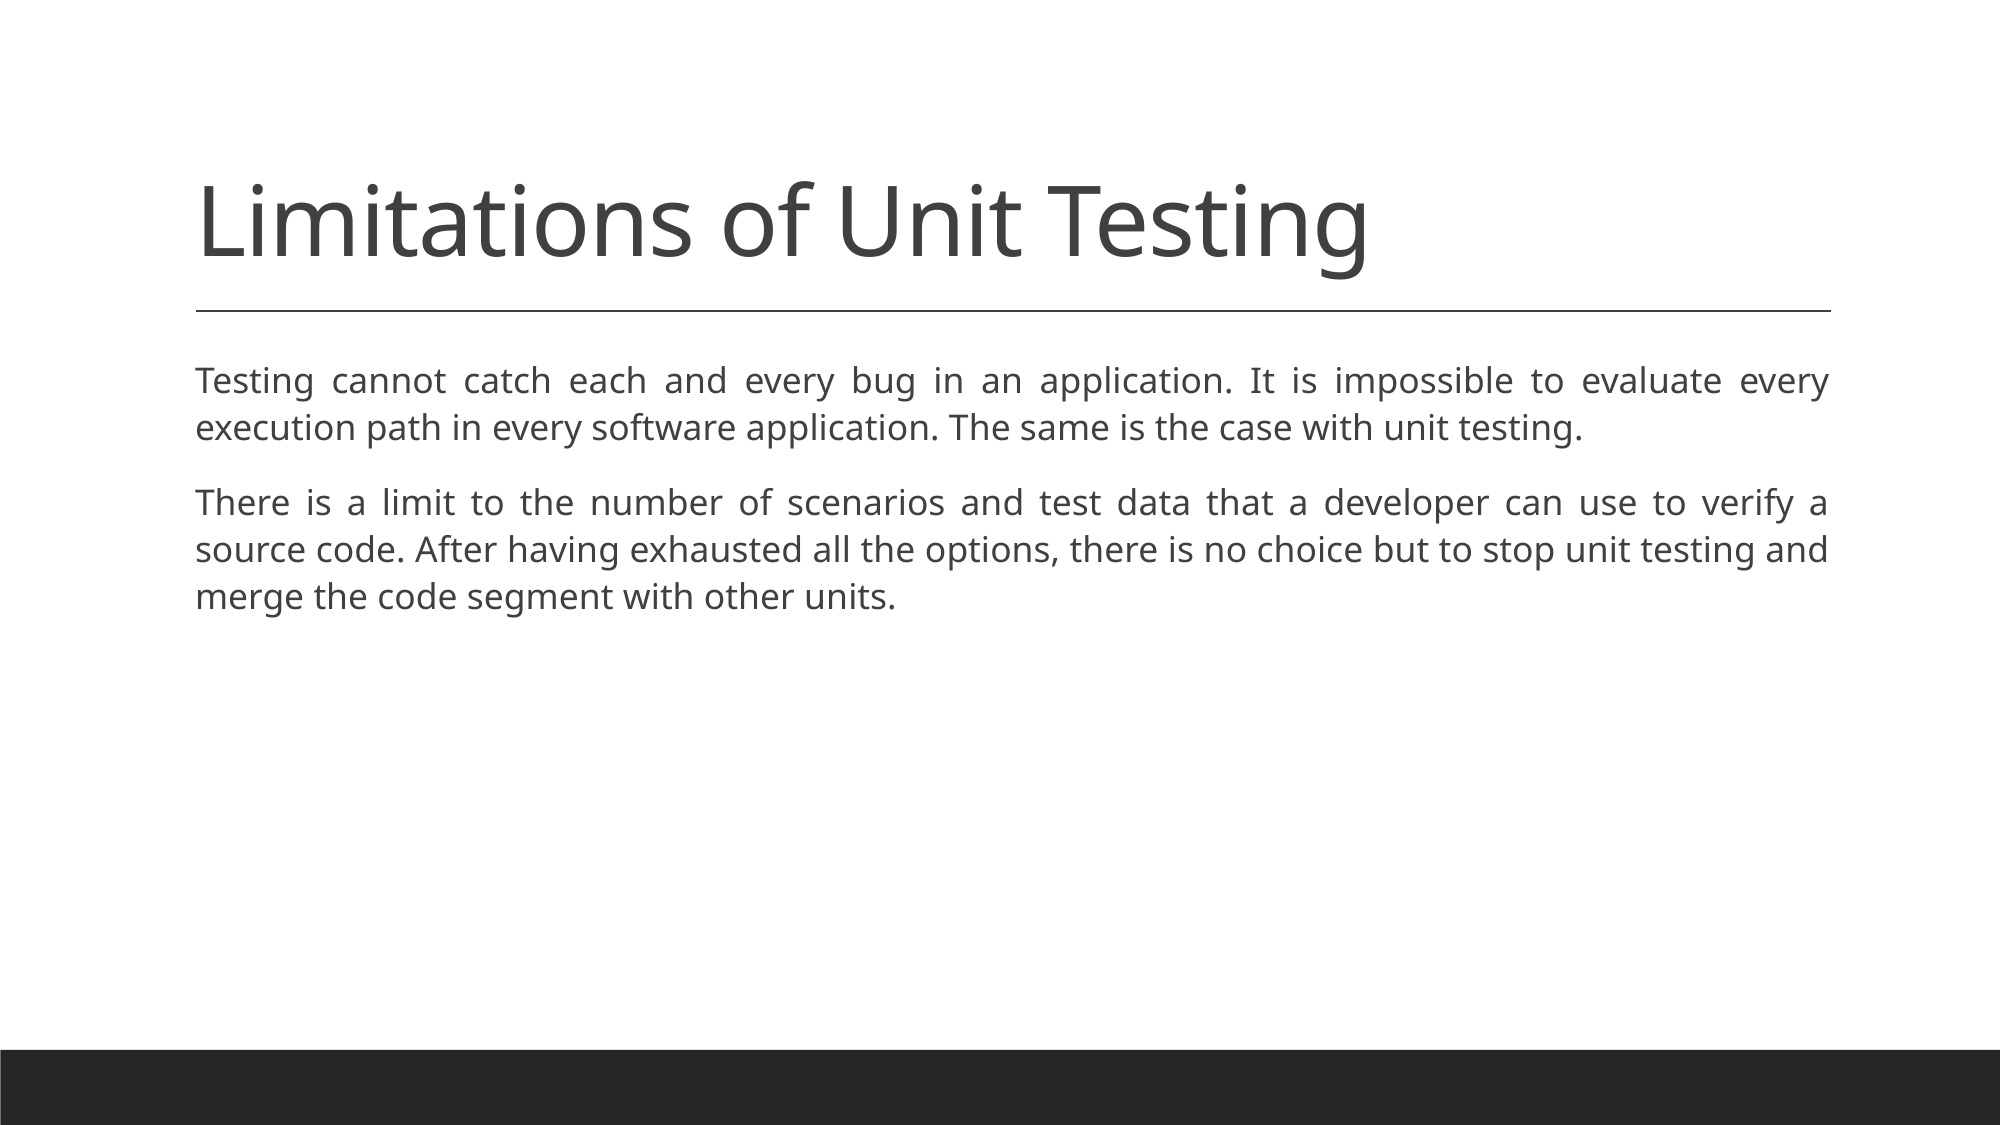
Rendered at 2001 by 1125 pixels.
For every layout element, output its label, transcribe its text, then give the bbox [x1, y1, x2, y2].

list Testing cannot catch each and every bug in an application. It is impossible to evaluate every execution path in every software application. The same is the case with unit testing. There is a limit to the number of scenarios and test data that a developer can use to verify a source code. After having exhausted all the options, there is no choice but to stop unit testing and merge the code segment with other units. [180, 345, 1830, 963]
title Limitations of Unit Testing [180, 47, 1830, 285]
